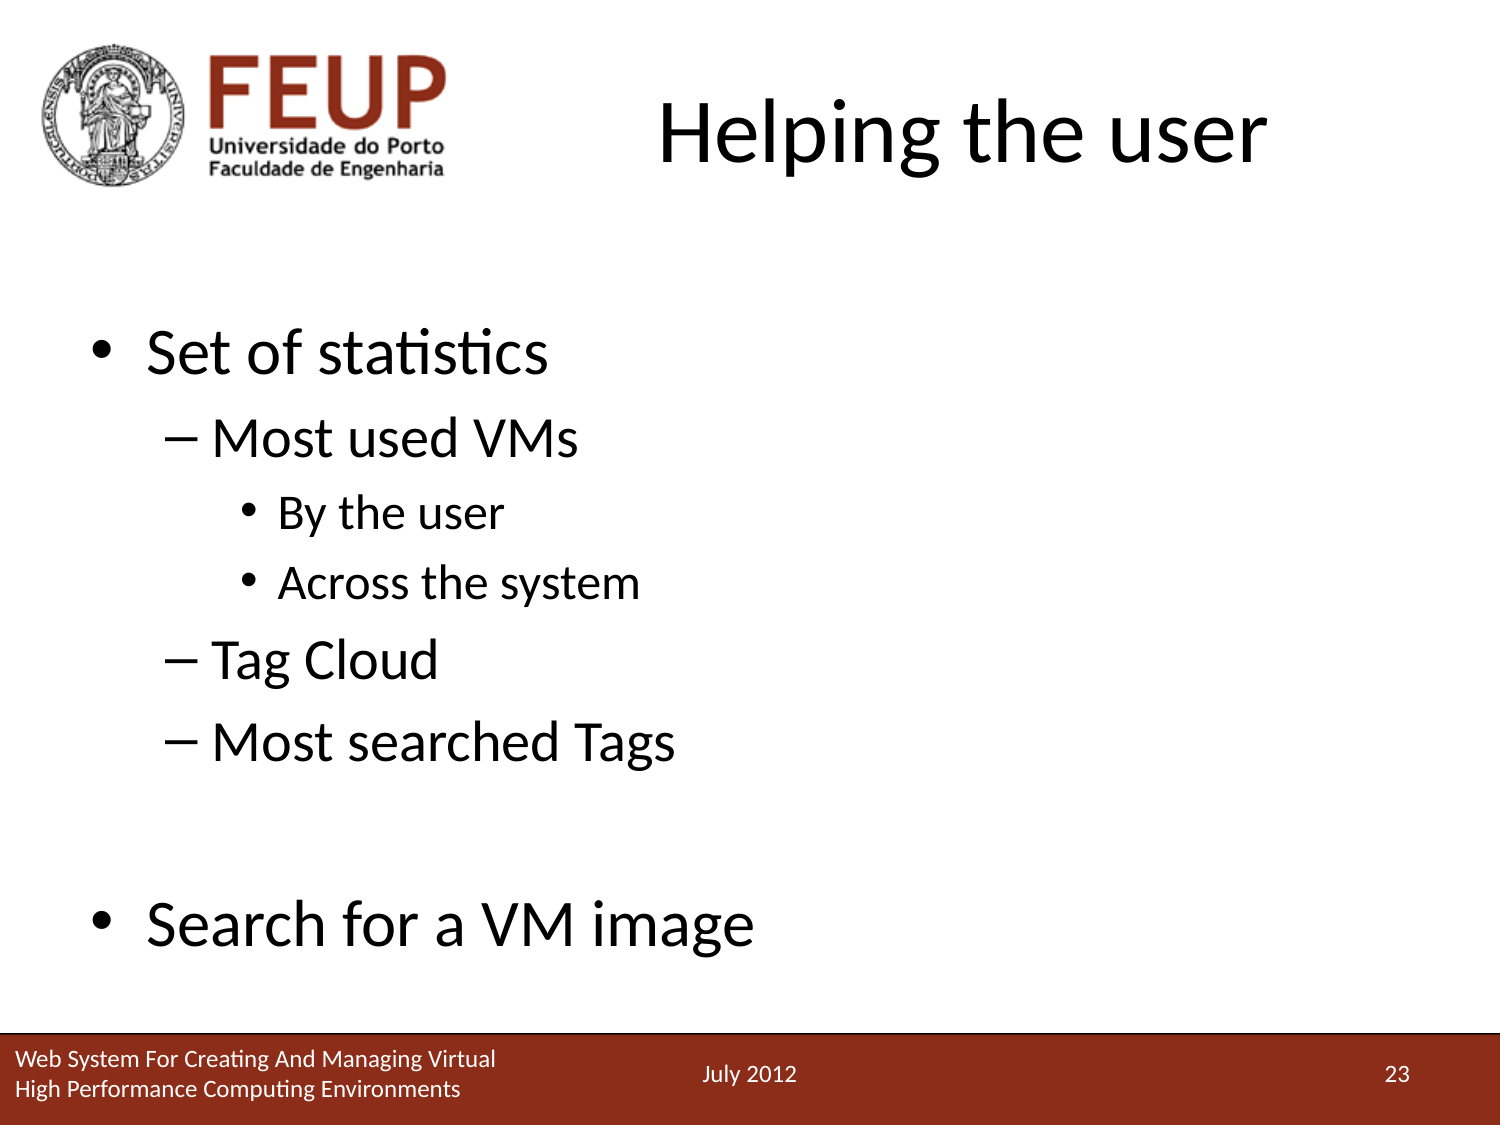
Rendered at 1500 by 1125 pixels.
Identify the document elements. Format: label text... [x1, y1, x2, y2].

slide_number Web System For Creating And Managing Virtual High Performance Computing Environments [0, 1042, 512, 1103]
picture [9, 10, 479, 220]
picture [0, 1033, 1500, 1125]
title Helping the user [501, 32, 1425, 220]
list Set of statistics Most used VMs By the user Across the system Tag Cloud Most searched Tags Search for a VM image [75, 262, 1425, 1005]
footer July 2012 [512, 1042, 988, 1103]
slide_number 23 [1074, 1042, 1425, 1103]
